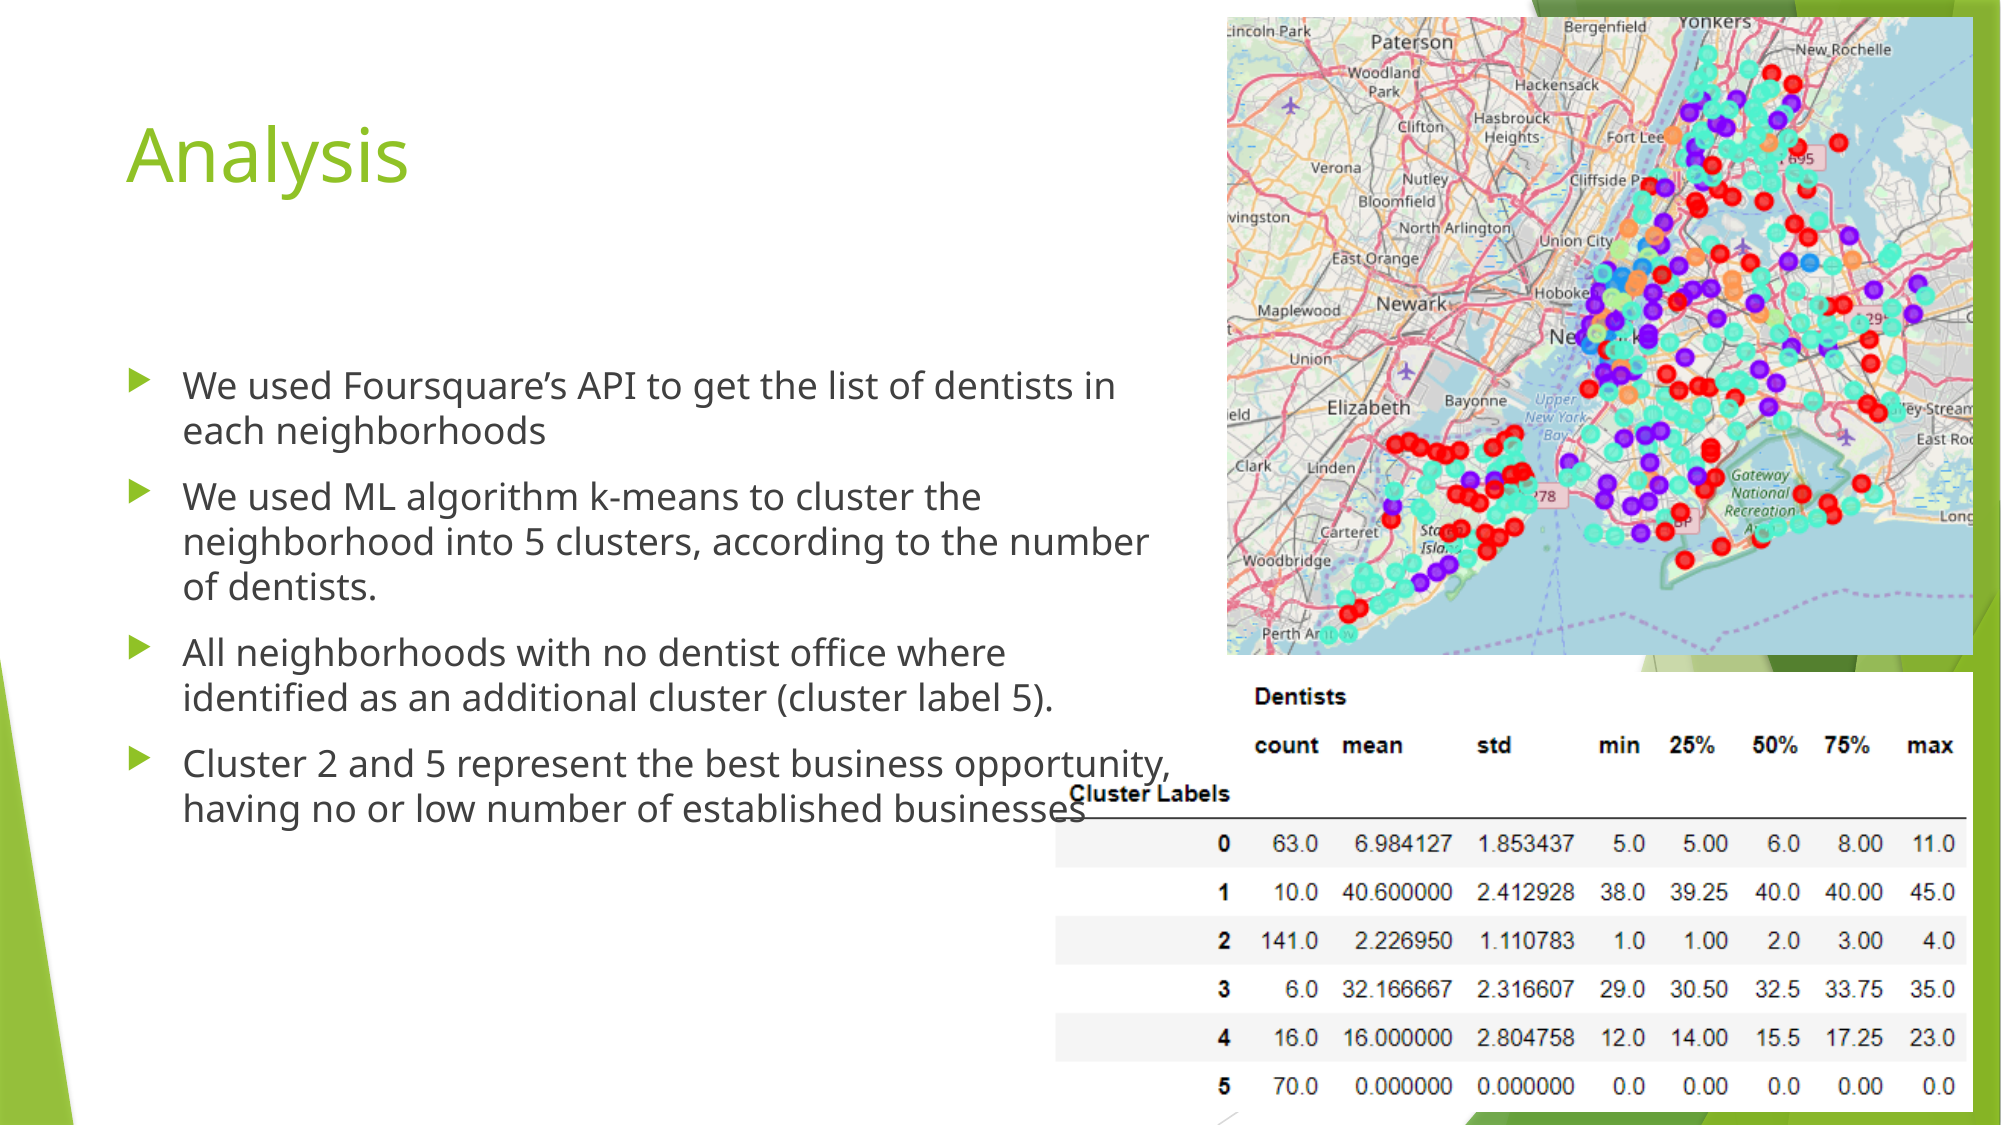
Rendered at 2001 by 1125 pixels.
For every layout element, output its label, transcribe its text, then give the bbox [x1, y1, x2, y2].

list We used Foursquare’s API to get the list of dentists in each neighborhoods We used ML algorithm k-means to cluster the neighborhood into 5 clusters, according to the number of dentists. All neighborhoods with no dentist office where identified as an additional cluster (cluster label 5). Cluster 2 and 5 represent the best business opportunity, having no or low number of established businesses [111, 354, 1196, 992]
picture [1034, 672, 1973, 1113]
title Analysis [111, 99, 1221, 317]
picture [1226, 17, 1973, 655]
